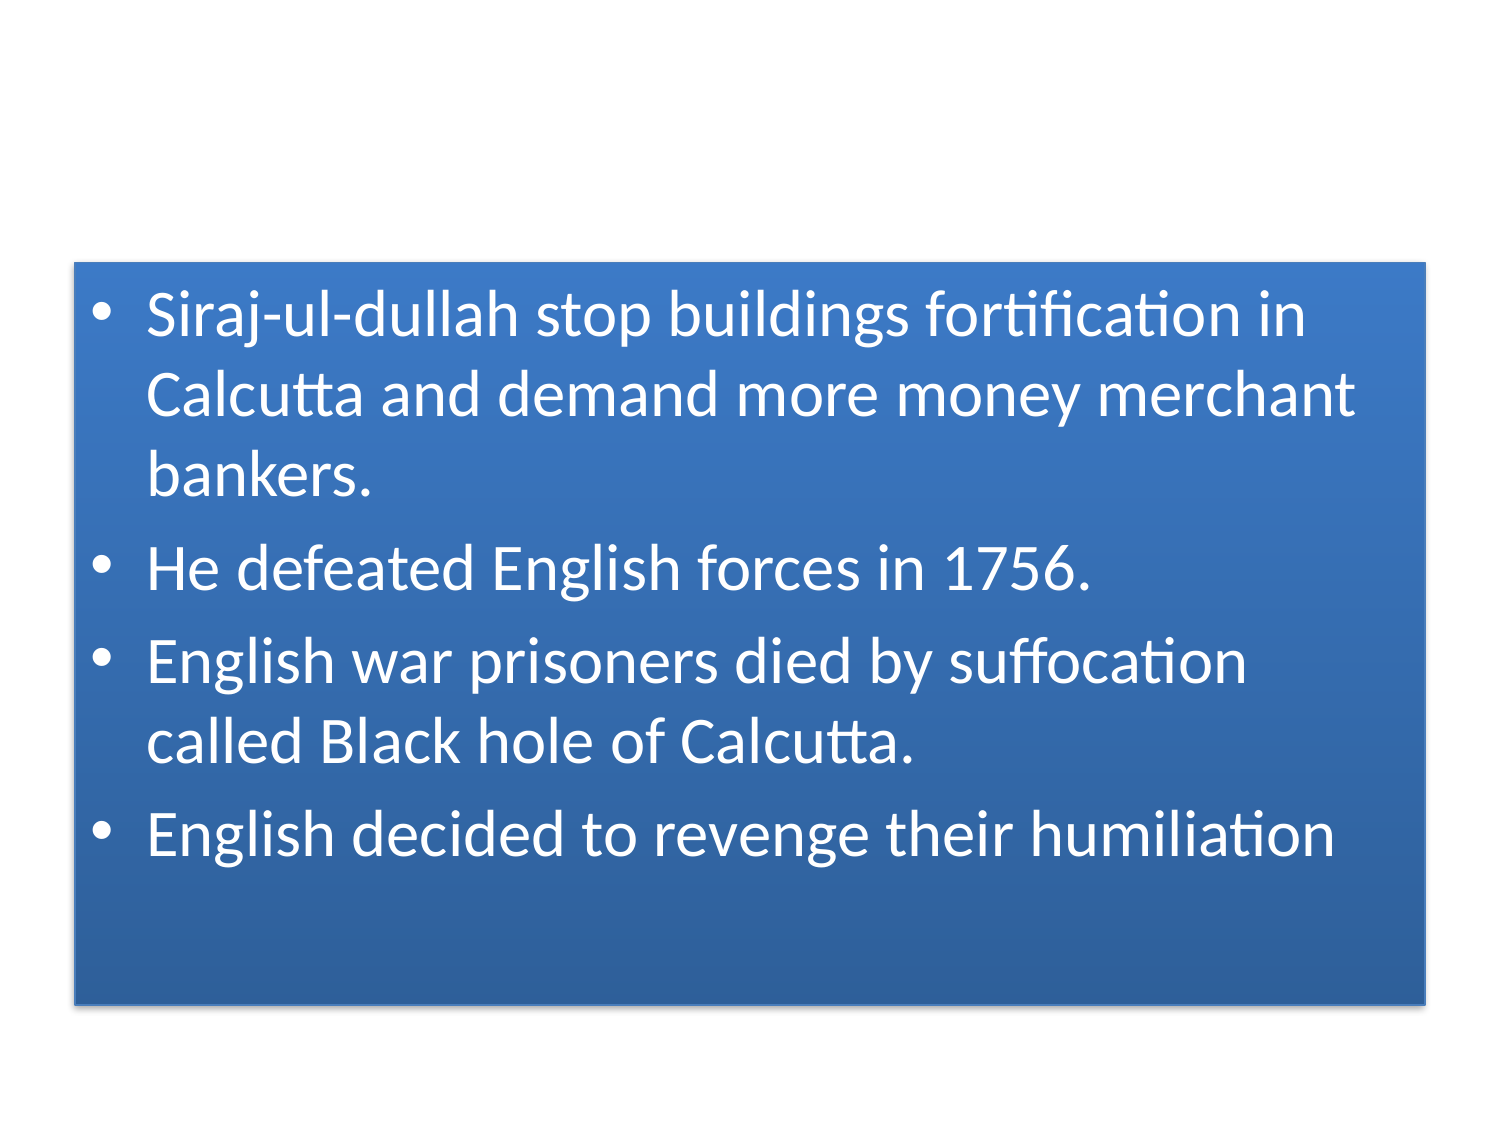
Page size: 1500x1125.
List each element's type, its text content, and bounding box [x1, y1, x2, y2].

list Siraj-ul-dullah stop buildings fortification in Calcutta and demand more money merchant bankers. He defeated English forces in 1756. English war prisoners died by suffocation called Black hole of Calcutta. English decided to revenge their humiliation [74, 262, 1426, 1006]
